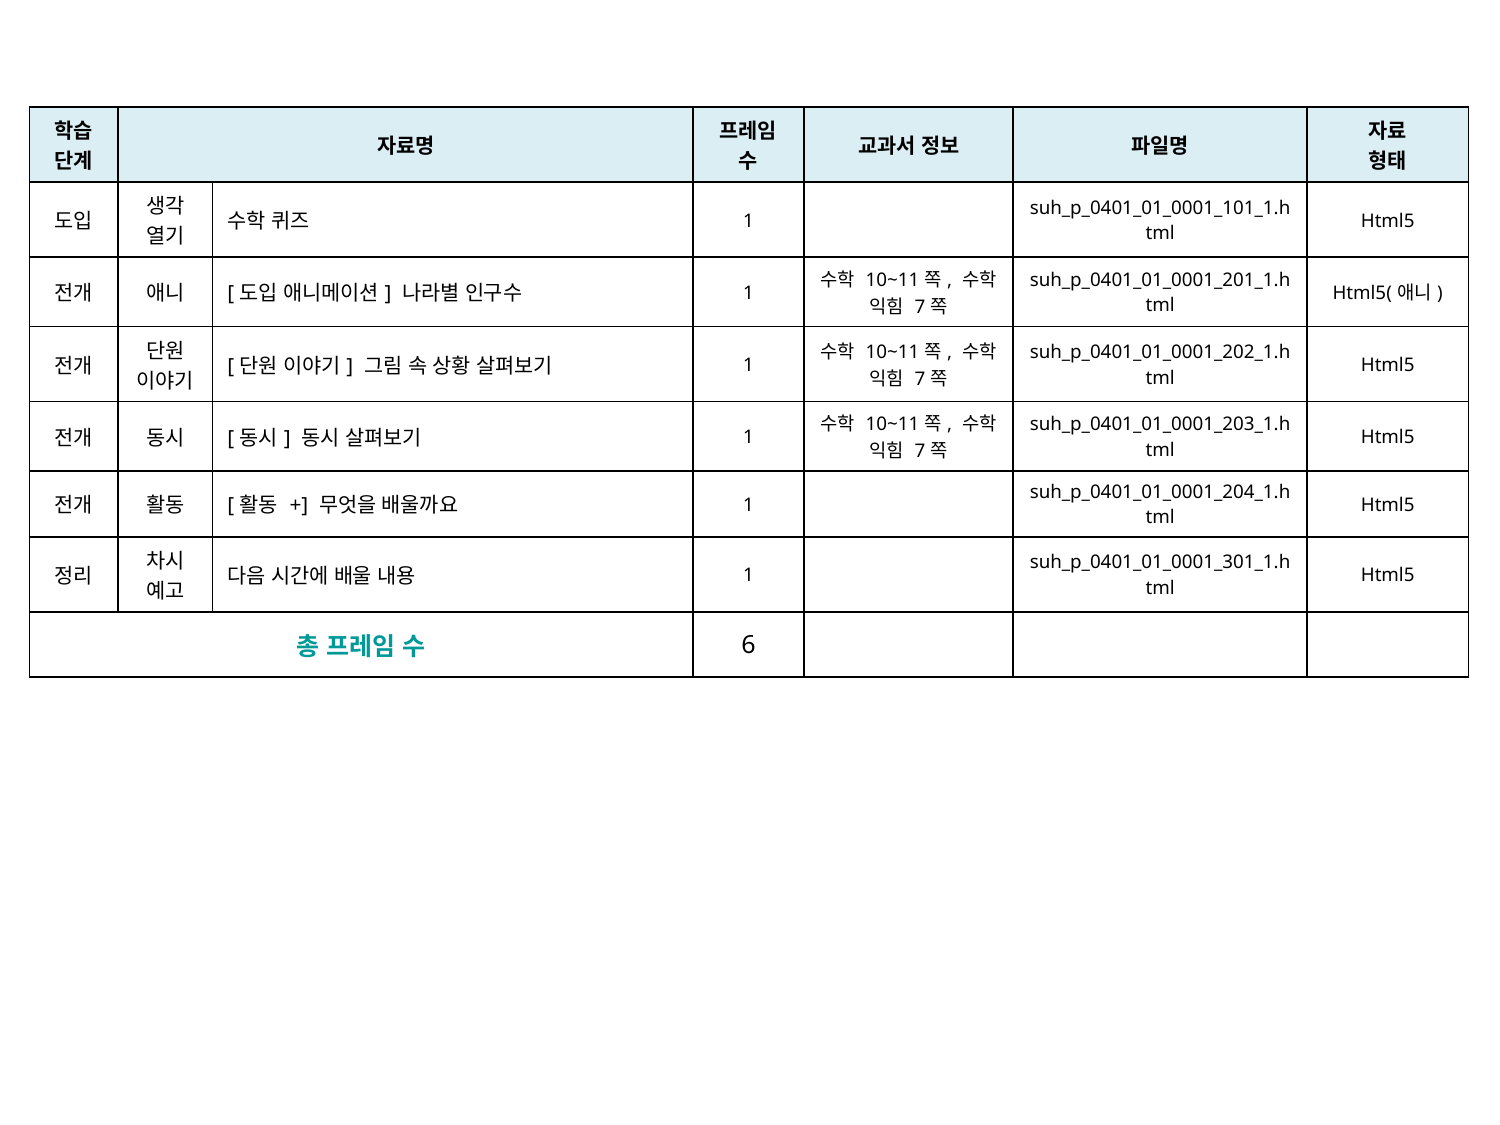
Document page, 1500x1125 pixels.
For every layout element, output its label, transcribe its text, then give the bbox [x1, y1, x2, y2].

table_cell [동시] 동시 살펴보기 [213, 402, 692, 470]
table_cell 전개 [30, 472, 117, 536]
table_cell Html5 [1308, 327, 1468, 401]
table_cell 정리 [30, 538, 117, 611]
table_cell Html5 [1308, 472, 1468, 536]
table_cell suh_p_0401_01_0001_204_1.html [1014, 472, 1306, 536]
table_cell 수학 10~11쪽, 수학 익힘 7쪽 [805, 258, 1012, 326]
table_cell [도입 애니메이션] 나라별 인구수 [213, 258, 692, 326]
table_cell [805, 538, 1012, 611]
table_cell 1 [694, 183, 803, 256]
table_cell 총 프레임 수 [30, 613, 692, 676]
table_cell 수학 10~11쪽, 수학 익힘 7쪽 [805, 402, 1012, 470]
table_header 파일명 [1014, 108, 1306, 181]
table_cell suh_p_0401_01_0001_301_1.html [1014, 538, 1306, 611]
table_cell suh_p_0401_01_0001_201_1.html [1014, 258, 1306, 326]
table_cell 1 [694, 538, 803, 611]
table_cell 1 [694, 402, 803, 470]
table_cell 1 [694, 258, 803, 326]
table_cell 동시 [119, 402, 212, 470]
table_cell 수학 퀴즈 [213, 183, 692, 256]
table_header 자료명 [119, 108, 692, 181]
table_cell suh_p_0401_01_0001_101_1.html [1014, 183, 1306, 256]
table_cell 전개 [30, 327, 117, 401]
table_cell [활동 +] 무엇을 배울까요 [213, 472, 692, 536]
table_cell [805, 613, 1012, 676]
table_cell 애니 [119, 258, 212, 326]
table_header 자료 형태 [1308, 108, 1468, 181]
table_cell 생각 열기 [119, 183, 212, 256]
table_cell 단원 이야기 [119, 327, 212, 401]
table_cell [805, 472, 1012, 536]
table_cell 1 [694, 472, 803, 536]
table_cell 수학 10~11쪽, 수학 익힘 7쪽 [805, 327, 1012, 401]
table_cell 전개 [30, 402, 117, 470]
table_cell [805, 183, 1012, 256]
table_cell 차시 예고 [119, 538, 212, 611]
table_cell 활동 [119, 472, 212, 536]
table_cell [1308, 613, 1468, 676]
table_cell suh_p_0401_01_0001_203_1.html [1014, 402, 1306, 470]
table_cell Html5 [1308, 402, 1468, 470]
table_header 교과서 정보 [805, 108, 1012, 181]
table_cell [단원 이야기] 그림 속 상황 살펴보기 [213, 327, 692, 401]
table_cell [1014, 613, 1306, 676]
table_cell Html5(애니) [1308, 258, 1468, 326]
table_cell Html5 [1308, 183, 1468, 256]
table_cell 도입 [30, 183, 117, 256]
table_cell suh_p_0401_01_0001_202_1.html [1014, 327, 1306, 401]
table_cell 1 [694, 327, 803, 401]
table_header 프레임 수 [694, 108, 803, 181]
table_cell Html5 [1308, 538, 1468, 611]
table_header 학습 단계 [30, 108, 117, 181]
table_cell 다음 시간에 배울 내용 [213, 538, 692, 611]
table_cell 전개 [30, 258, 117, 326]
table_cell 6 [694, 613, 803, 676]
